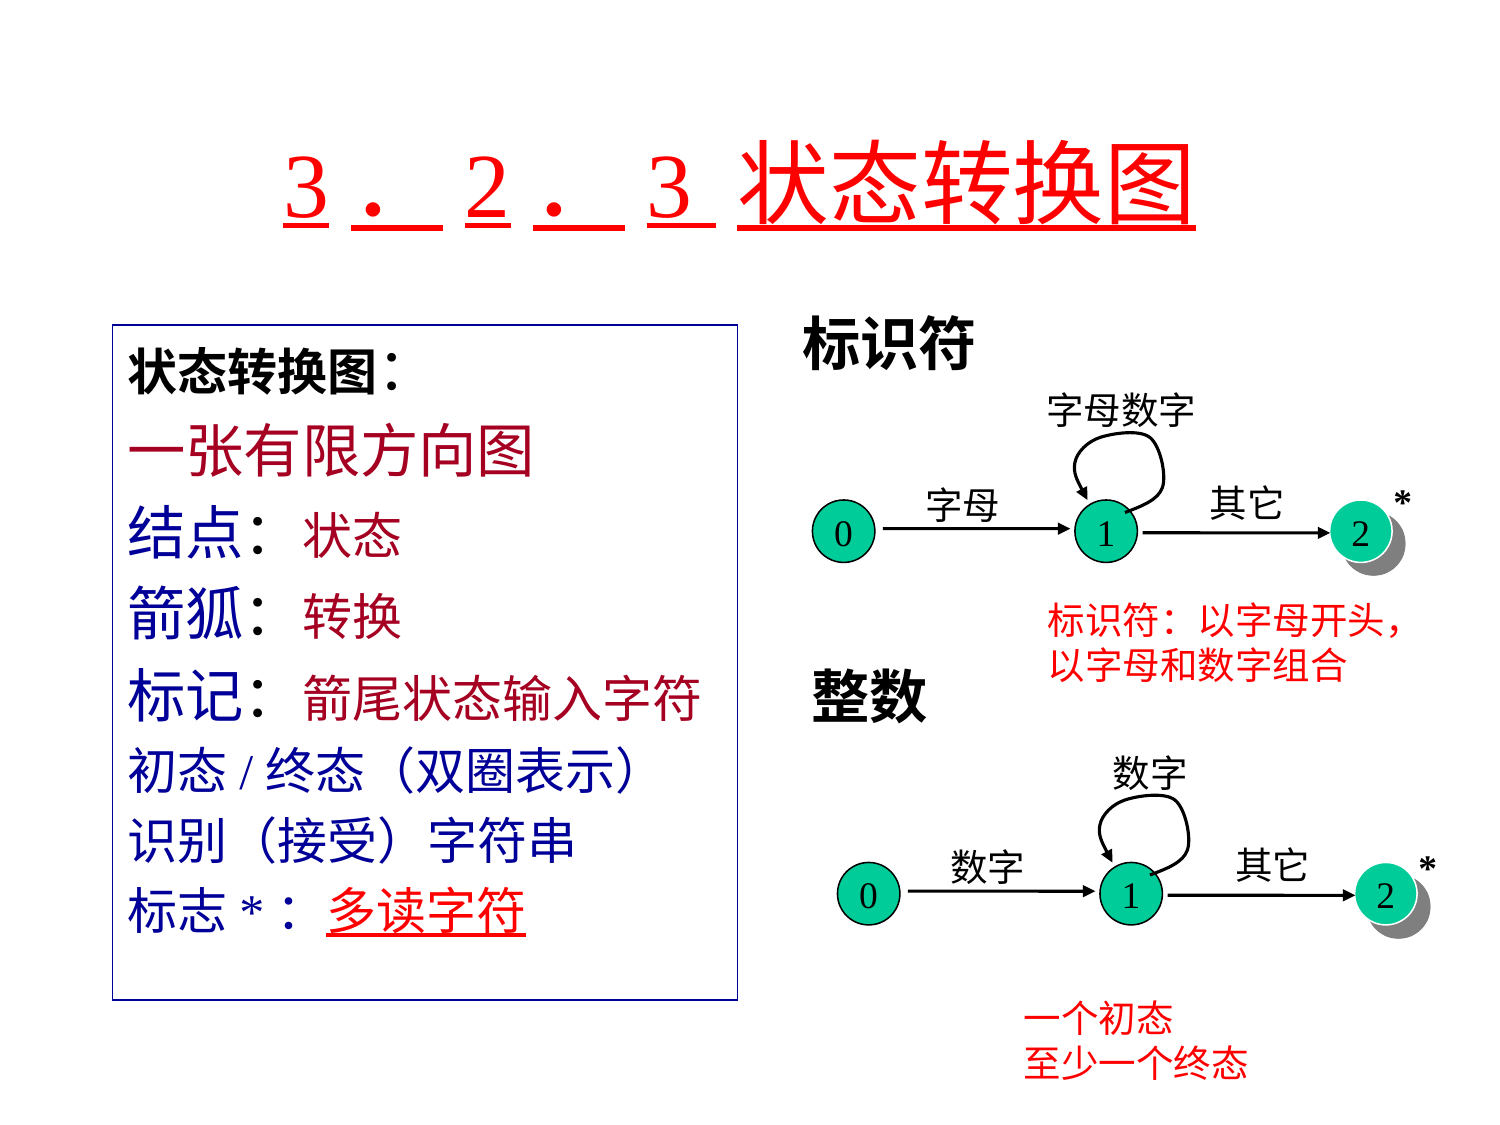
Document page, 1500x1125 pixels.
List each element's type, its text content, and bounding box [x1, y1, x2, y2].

text_box * [1403, 836, 1454, 897]
text_box 字母数字 [1031, 379, 1257, 440]
text_box [1074, 440, 1164, 513]
text_box 标识符 [787, 299, 1013, 385]
text_box 0 [812, 499, 875, 563]
text_box 1 [1074, 502, 1138, 563]
text_box 一个初态 至少一个终态 [1009, 987, 1302, 1093]
text_box 字母 [910, 474, 1036, 535]
text_box 2 [1354, 862, 1417, 925]
text_box [1036, 522, 1071, 535]
list 状态转换图： 一张有限方向图 结点：状态 箭狐：转换 标记：箭尾状态输入字符 初态/终态（双圈表示） 识别（接受）字符串 标志*：多读字符 [112, 324, 738, 1001]
text_box 其它 [1220, 835, 1336, 895]
text_box 标识符：以字母开头， 以字母和数字组合 [1033, 589, 1438, 695]
title 3．2．3 状态转换图 [112, 87, 1388, 276]
text_box [1099, 802, 1189, 876]
text_box 1 [1099, 865, 1163, 925]
text_box 0 [837, 862, 900, 925]
text_box 其它 [1195, 472, 1311, 533]
text_box * [1378, 470, 1429, 531]
text_box 整数 [796, 652, 972, 738]
text_box [1061, 885, 1096, 898]
text_box [1167, 889, 1356, 902]
text_box [1311, 526, 1331, 540]
text_box 数字 [935, 836, 1061, 897]
text_box 数字 [1097, 742, 1217, 802]
text_box 2 [1329, 499, 1393, 563]
